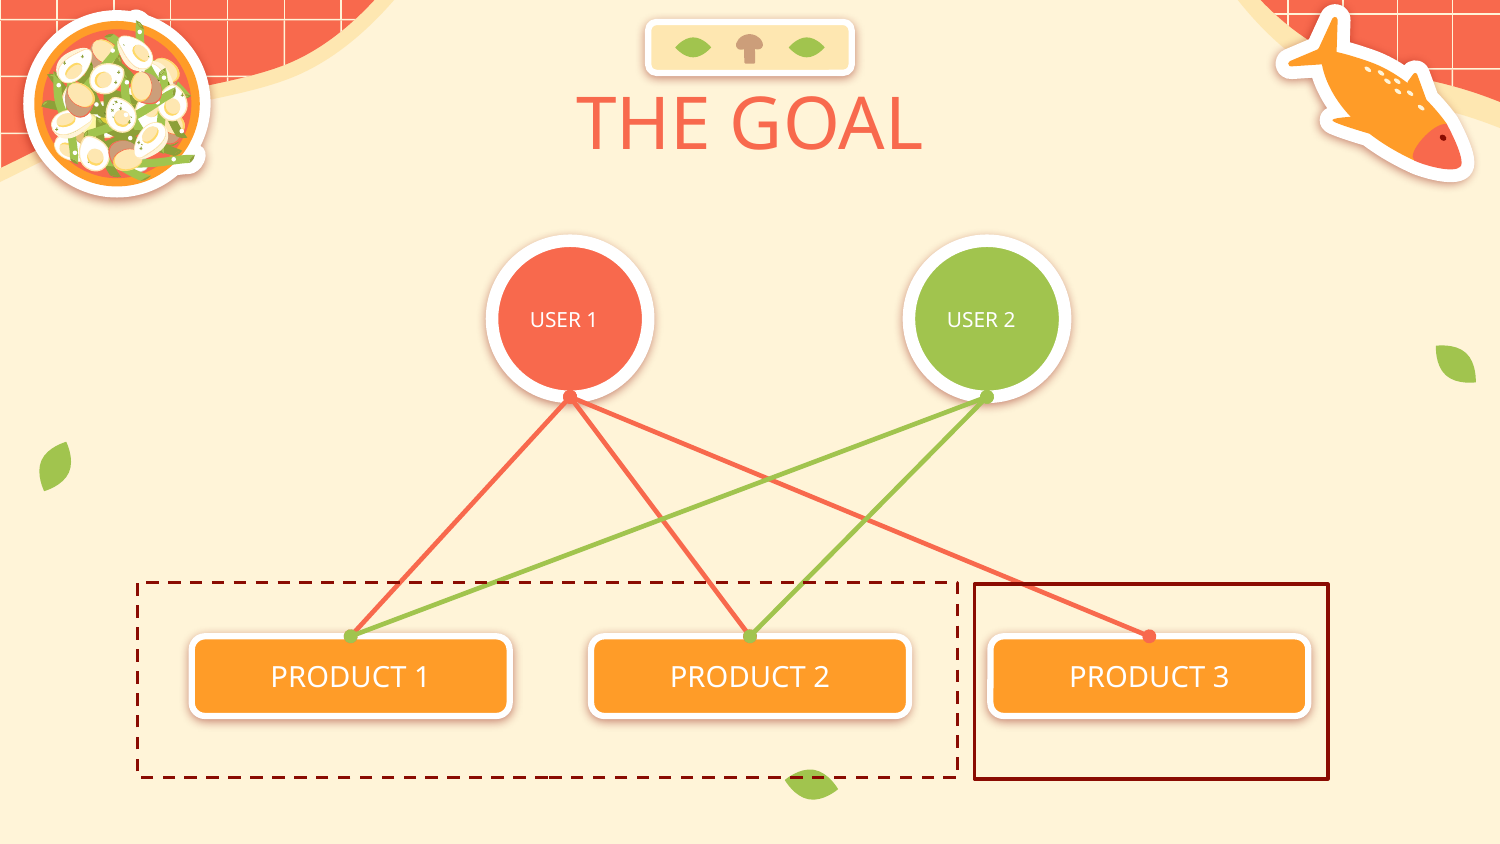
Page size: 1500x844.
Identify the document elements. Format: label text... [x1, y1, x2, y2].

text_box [990, 396, 1150, 637]
text_box [974, 583, 1329, 780]
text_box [350, 396, 748, 637]
title THE GOAL [118, 72, 1382, 167]
text_box [675, 37, 712, 58]
text_box USER 1 [491, 240, 649, 394]
text_box [648, 21, 852, 73]
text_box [749, 396, 988, 637]
text_box USER 2 [908, 240, 1066, 395]
text_box [137, 582, 958, 778]
text_box [736, 34, 763, 64]
text_box [788, 37, 825, 58]
